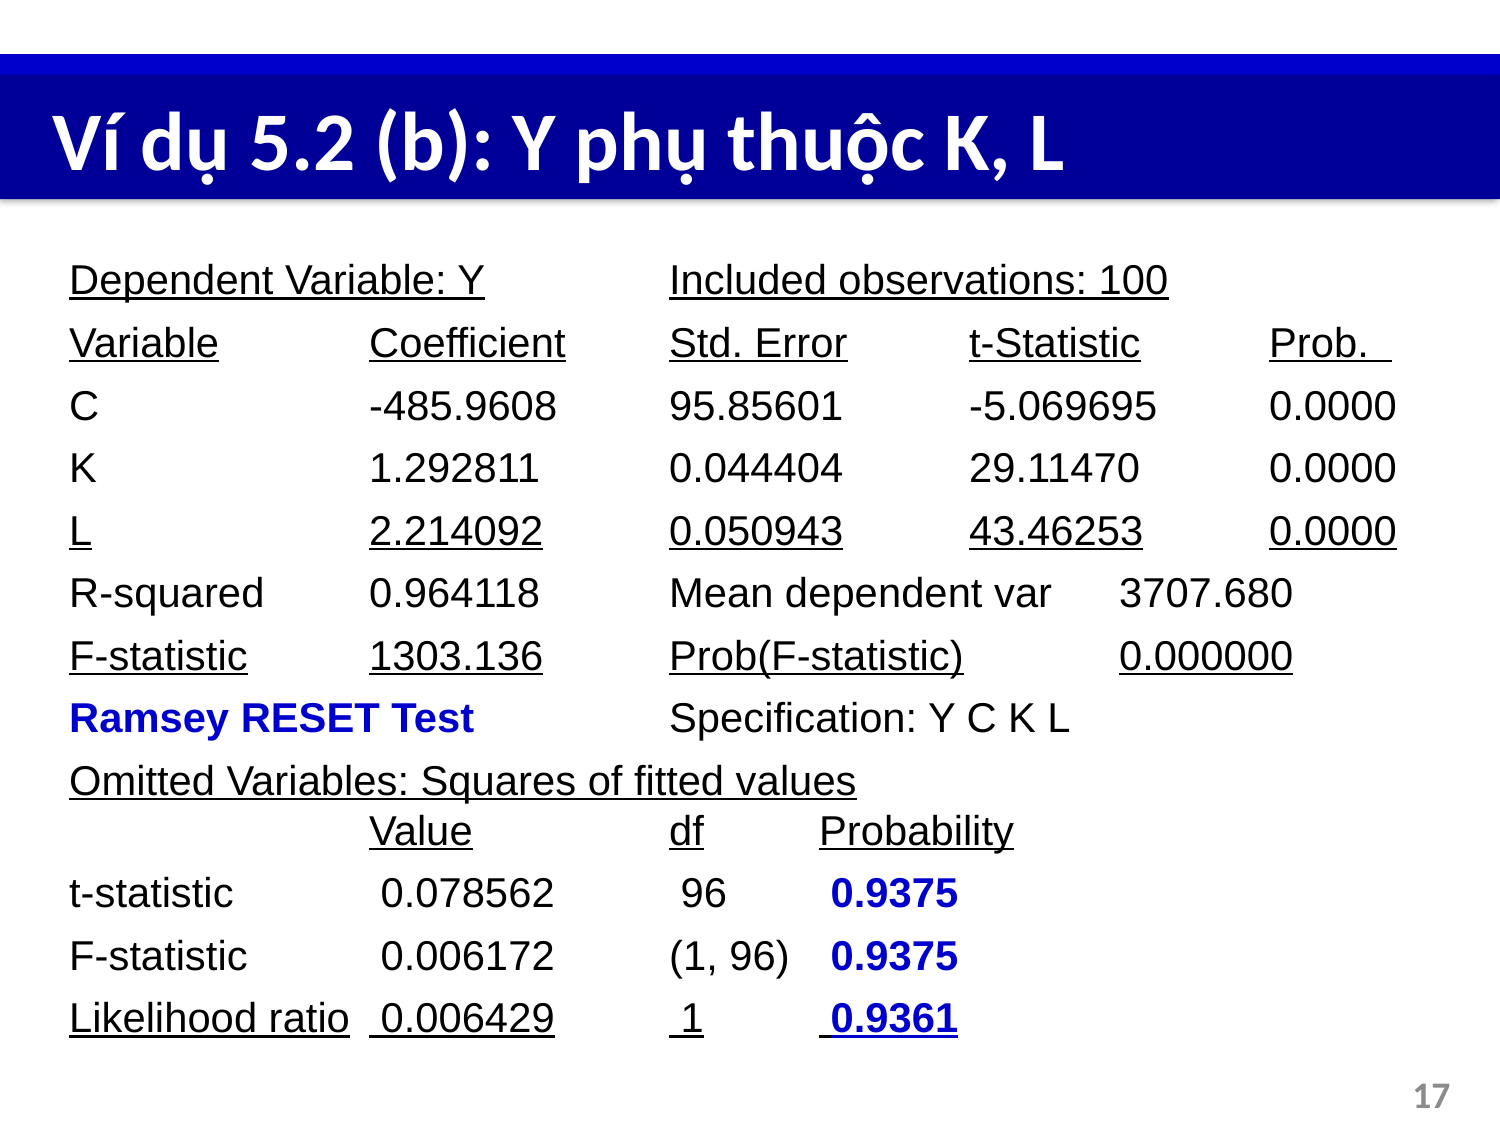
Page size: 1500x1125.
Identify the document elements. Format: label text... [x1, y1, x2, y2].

title Ví dụ 5.2 (b): Y phụ thuộc K, L [0, 74, 1500, 200]
slide_number 17 [1340, 1063, 1466, 1124]
list Dependent Variable: Y Included observations: 100 Variable Coefficient Std. Error t-Statistic Prob. C -485.9608 95.85601 -5.069695 0.0000 K 1.292811 0.044404 29.11470 0.0000 L 2.214092 0.050943 43.46253 0.0000 R-squared 0.964118 Mean dependent var 3707.680 F-statistic 1303.136 Prob(F-statistic) 0.000000 Ramsey RESET Test Specification: Y C K L Omitted Variables: Squares of fitted values Value df Probability t-statistic 0.078562 96 0.9375 F-statistic 0.006172 (1, 96) 0.9375 Likelihood ratio 0.006429 1 0.9361 [54, 245, 1455, 1044]
